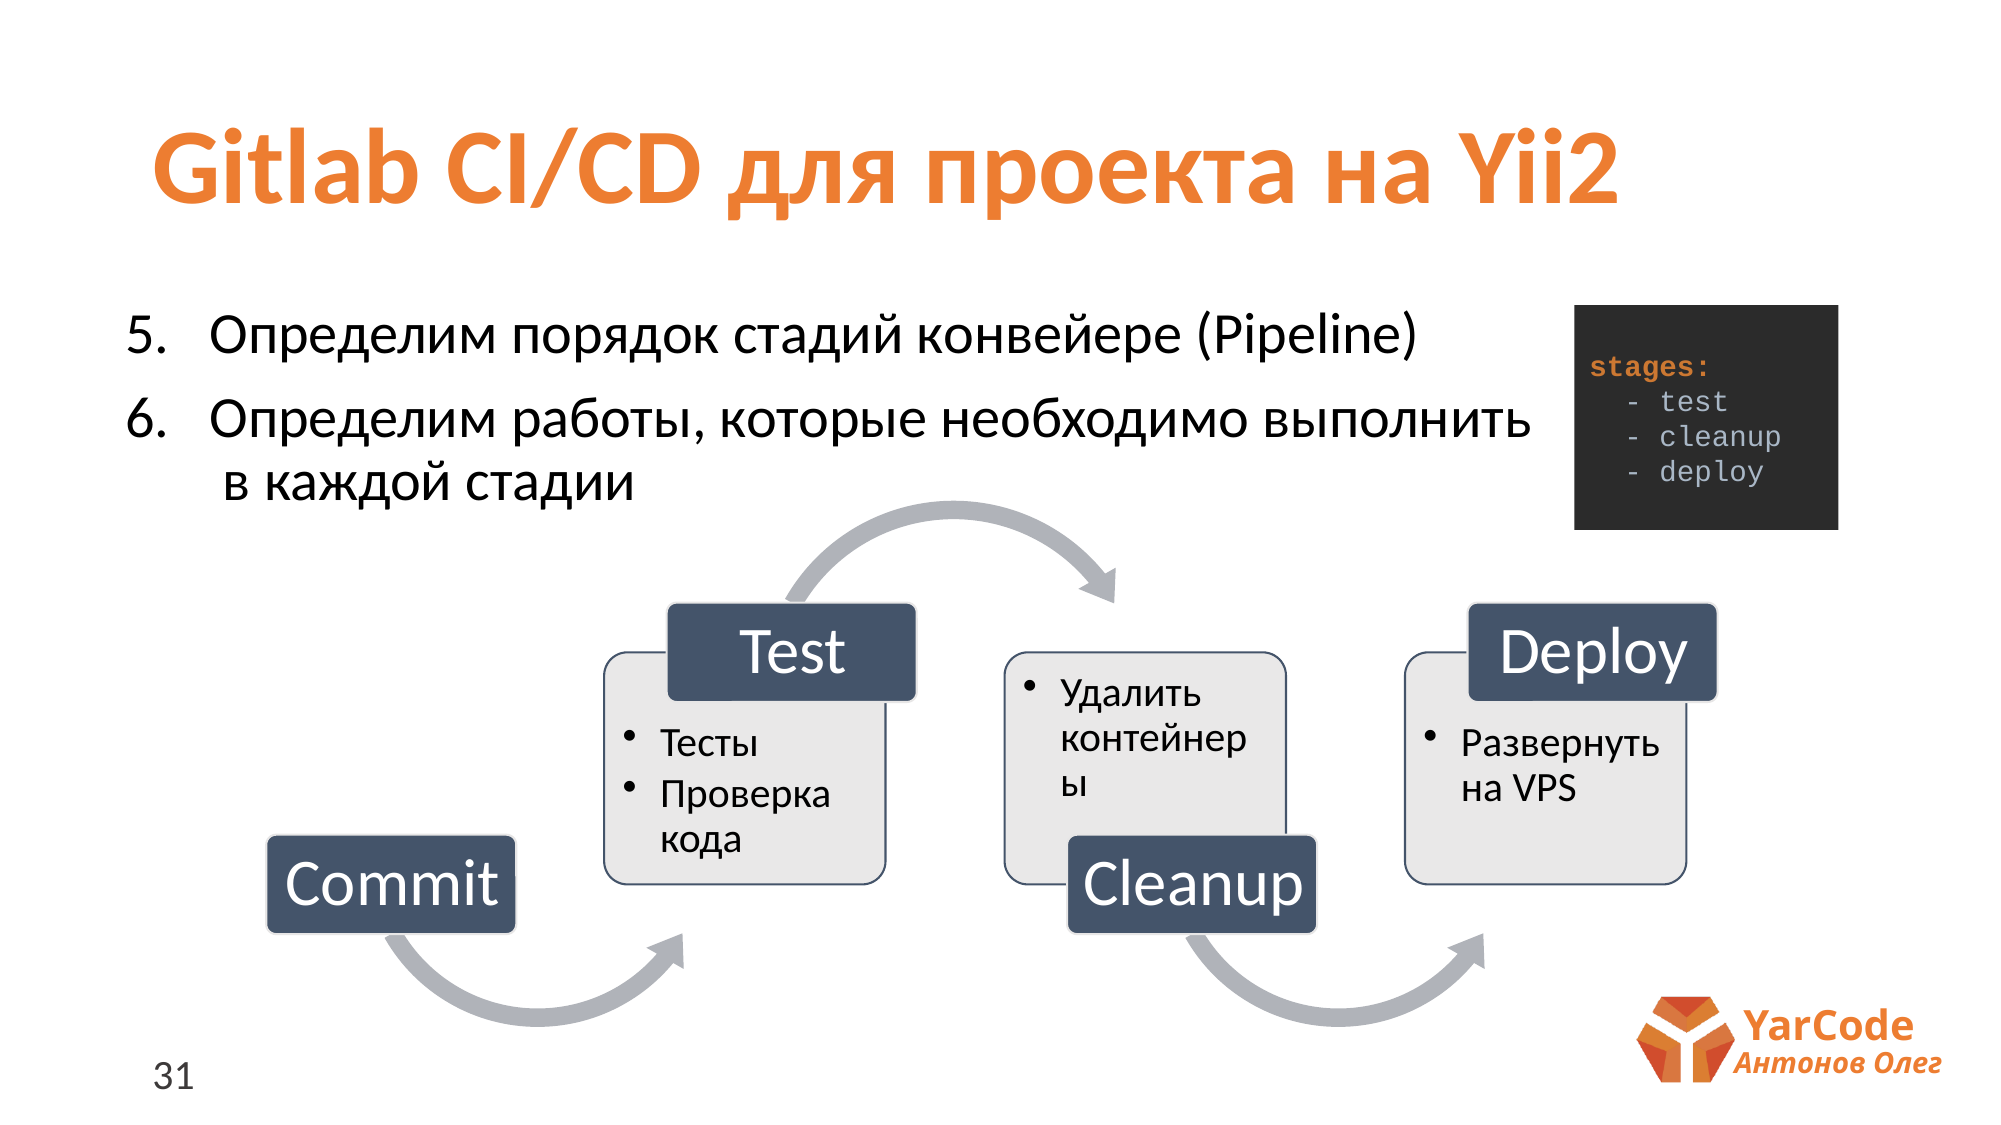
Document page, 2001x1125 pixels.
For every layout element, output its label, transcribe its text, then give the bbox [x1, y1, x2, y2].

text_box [1636, 990, 1972, 1089]
list Определим порядок стадий конвейере (Pipeline) Определим работы, которые необходимо выполнить в каждой стадии [110, 296, 1839, 531]
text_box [82, 531, 1839, 1006]
text_box stages: - test - cleanup - deploy [1574, 305, 1839, 530]
slide_number 31 [137, 1042, 588, 1103]
title Gitlab CI/CD для проекта на Yii2 [137, 59, 1863, 278]
